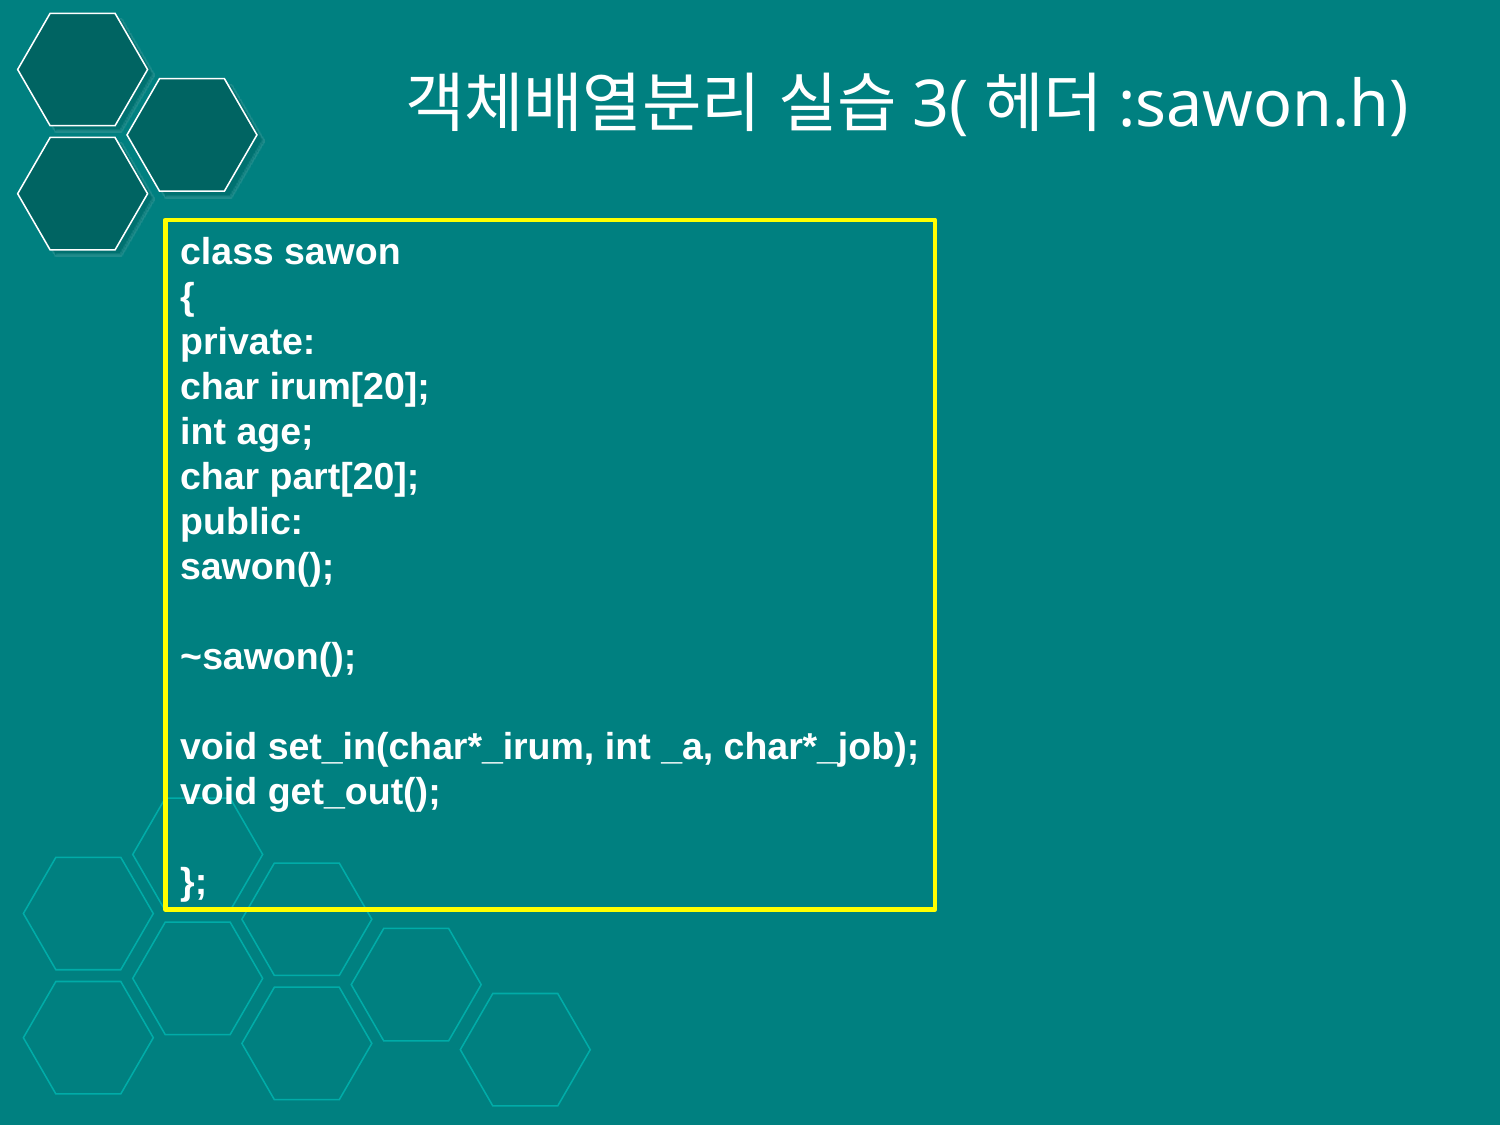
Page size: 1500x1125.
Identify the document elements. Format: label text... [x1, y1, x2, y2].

text_box class sawon { private: char irum[20]; int age; char part[20]; public: sawon(); ~sawon(); void set_in(char*_irum, int _a, char*_job); void get_out(); }; [165, 219, 935, 910]
text_box 객체배열분리 실습3(헤더:sawon.h) [295, 54, 1424, 185]
